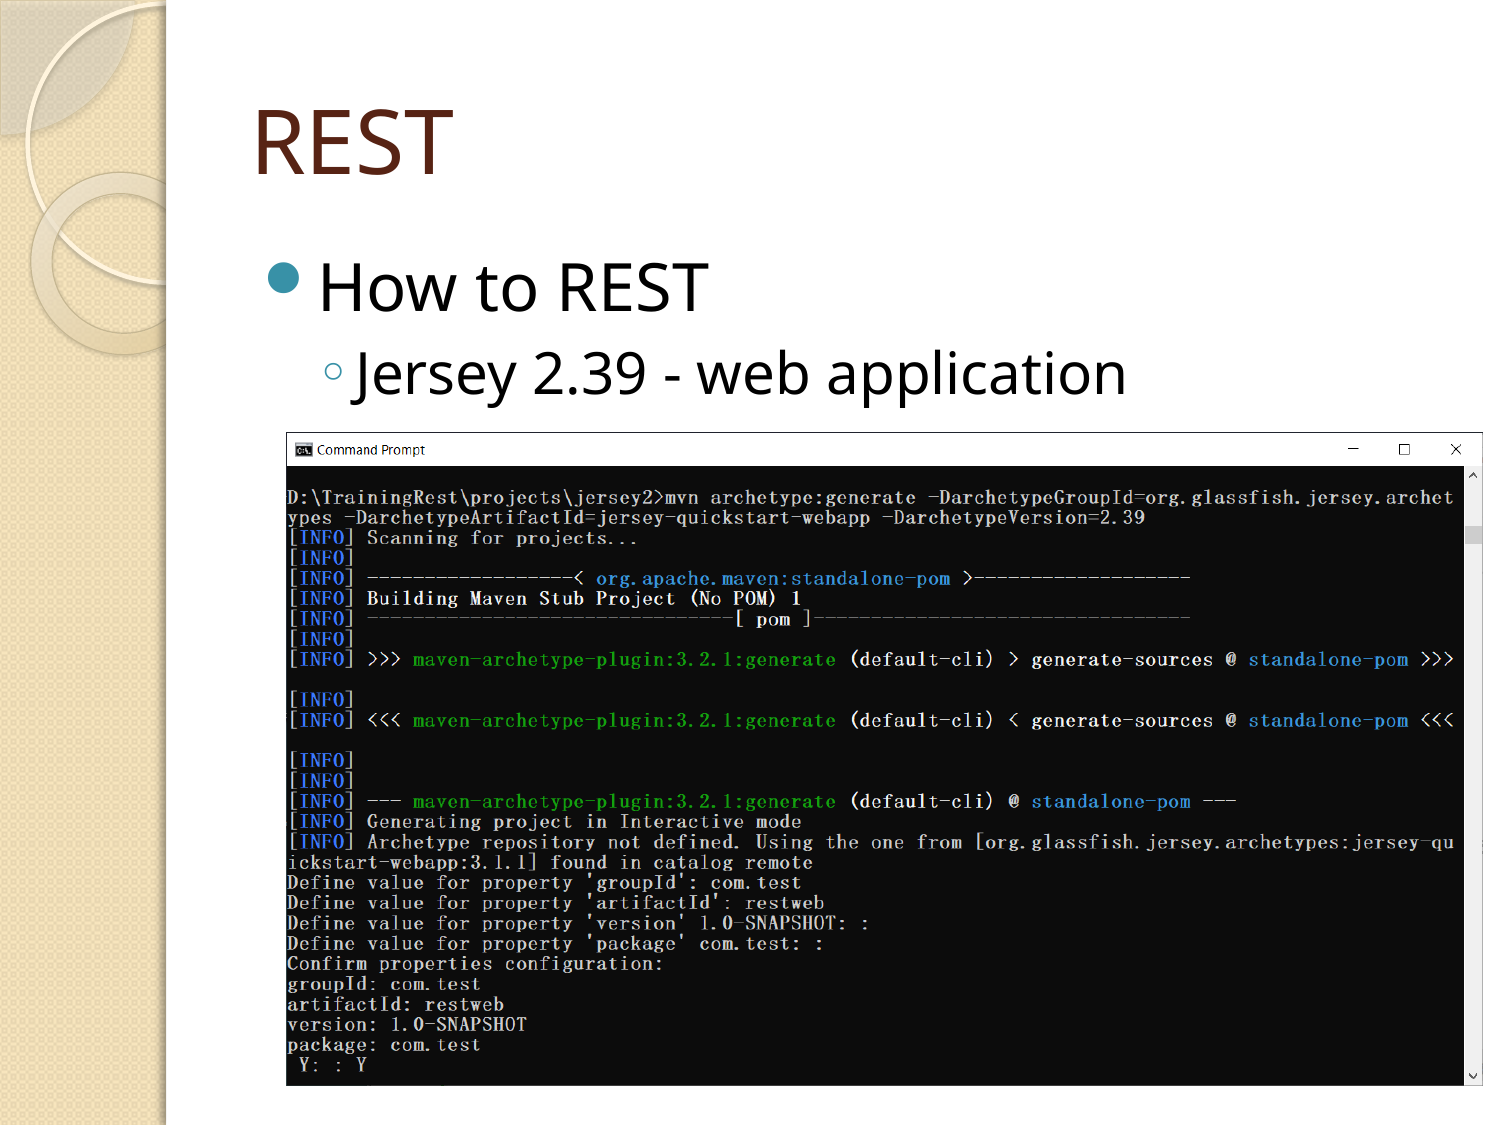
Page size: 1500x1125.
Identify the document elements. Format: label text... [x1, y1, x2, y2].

picture [286, 432, 1483, 1086]
list How to REST Jersey 2.39 - web application [235, 237, 1466, 1025]
title REST [235, 45, 1466, 233]
